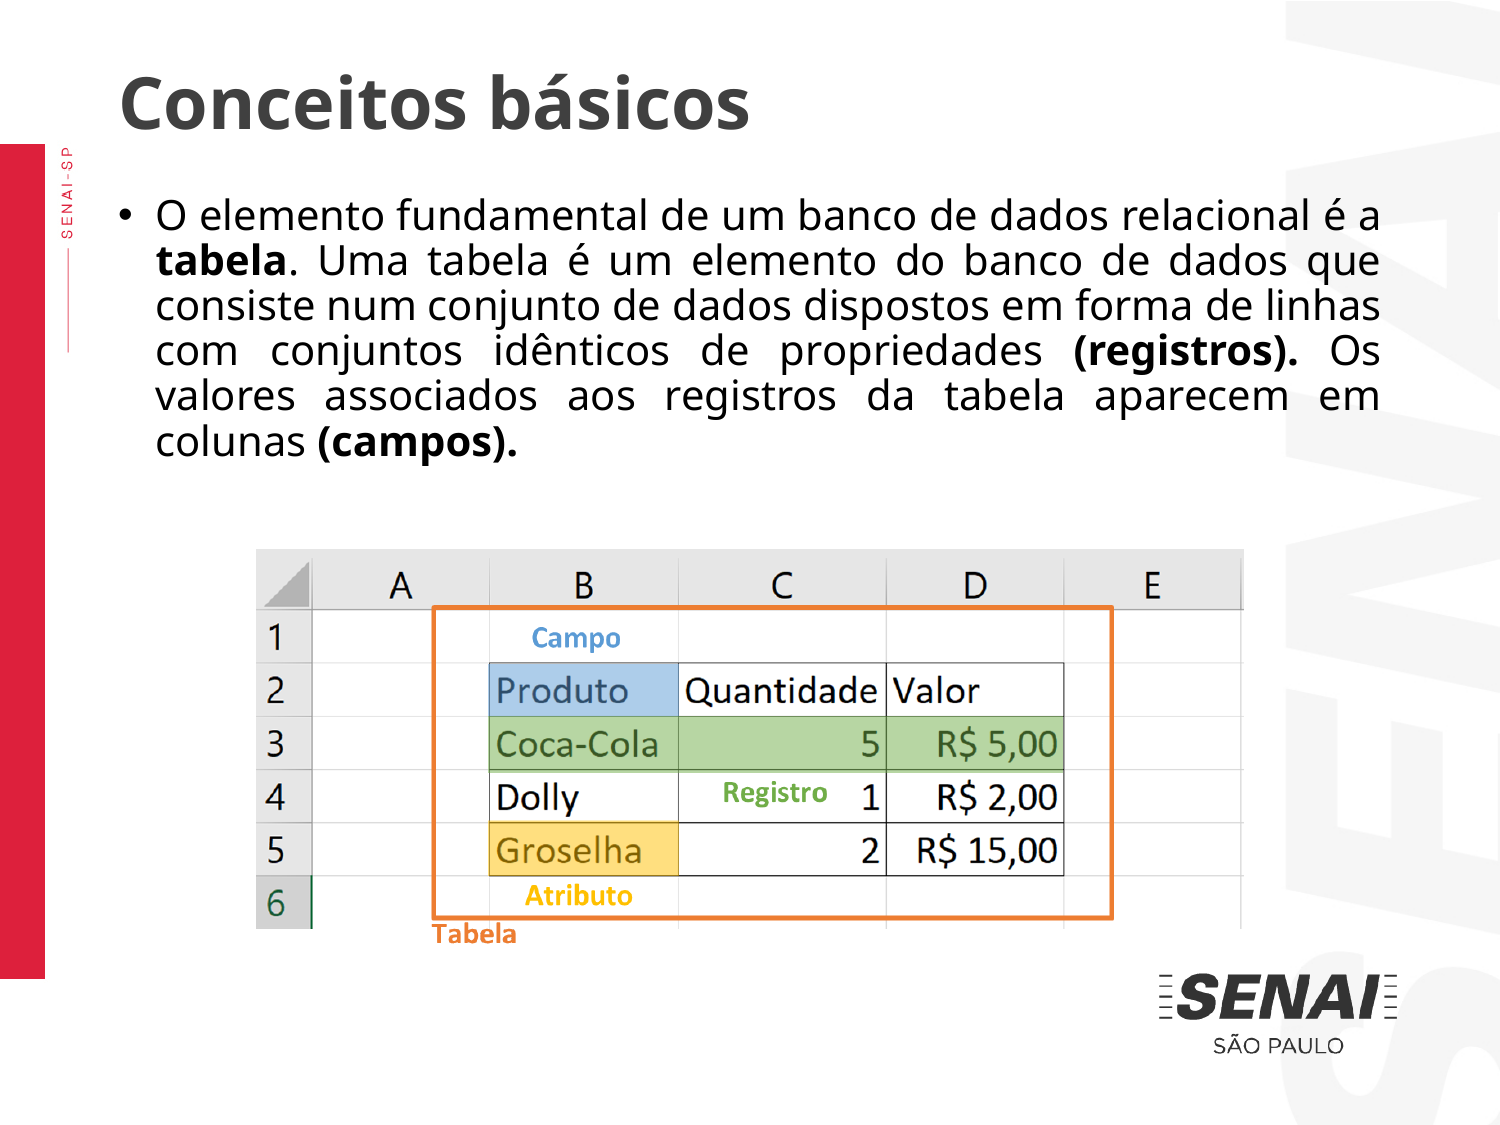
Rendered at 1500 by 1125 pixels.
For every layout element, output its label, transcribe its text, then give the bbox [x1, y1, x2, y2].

list Conceitos básicos [103, 59, 1397, 153]
list O elemento fundamental de um banco de dados relacional é a tabela. Uma tabela é um elemento do banco de dados que consiste num conjunto de dados dispostos em forma de linhas com conjuntos idênticos de propriedades (registros). Os valores associados aos registros da tabela aparecem em colunas (campos). [103, 187, 1397, 1014]
picture [0, 0, 1500, 1125]
